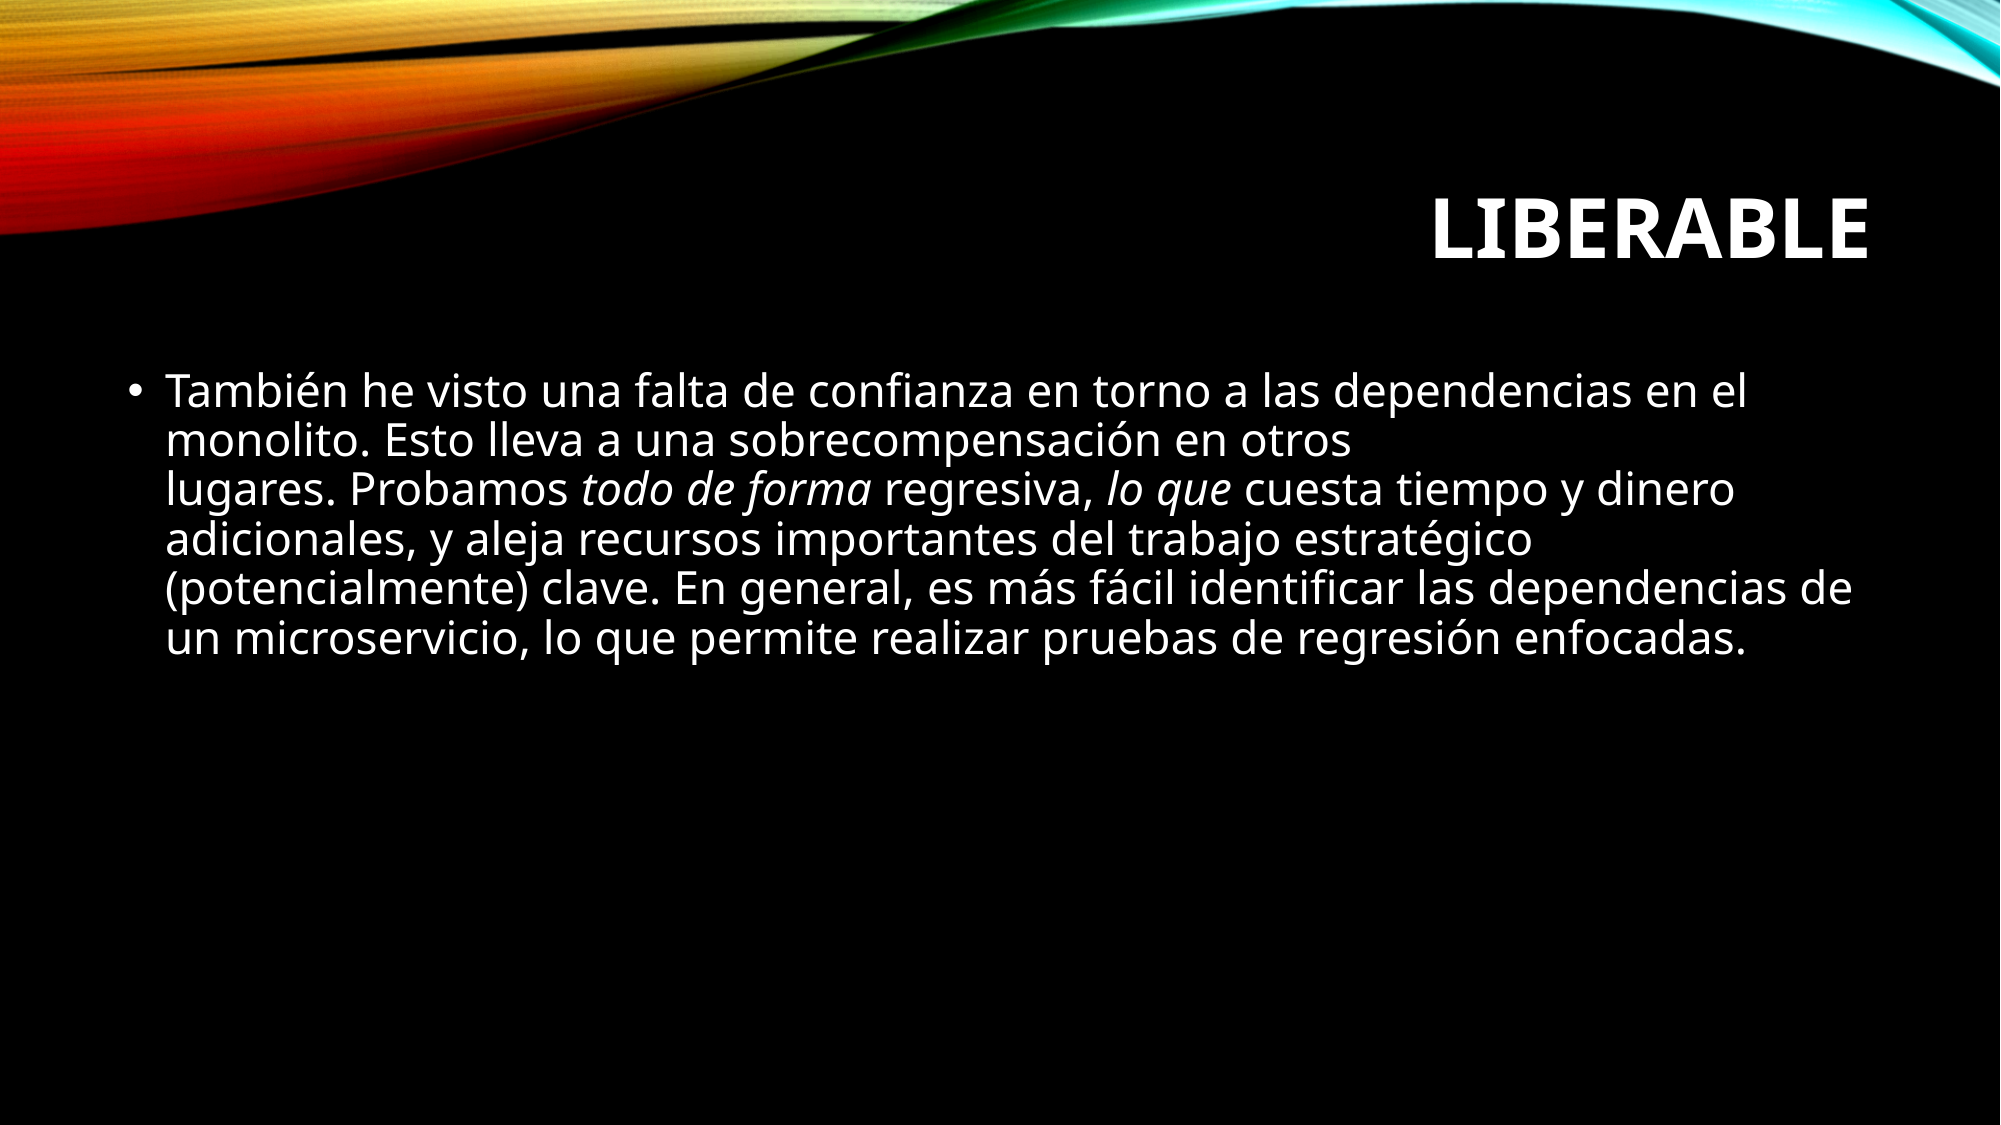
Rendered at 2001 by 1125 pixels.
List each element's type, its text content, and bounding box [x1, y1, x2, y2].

list También he visto una falta de confianza en torno a las dependencias en el monolito. Esto lleva a una sobrecompensación en otros lugares. Probamos todo de forma regresiva, lo que cuesta tiempo y dinero adicionales, y aleja recursos importantes del trabajo estratégico (potencialmente) clave. En general, es más fácil identificar las dependencias de un microservicio, lo que permite realizar pruebas de regresión enfocadas. [112, 360, 1888, 1021]
title Liberable [474, 125, 1888, 338]
picture [0, 0, 2000, 237]
